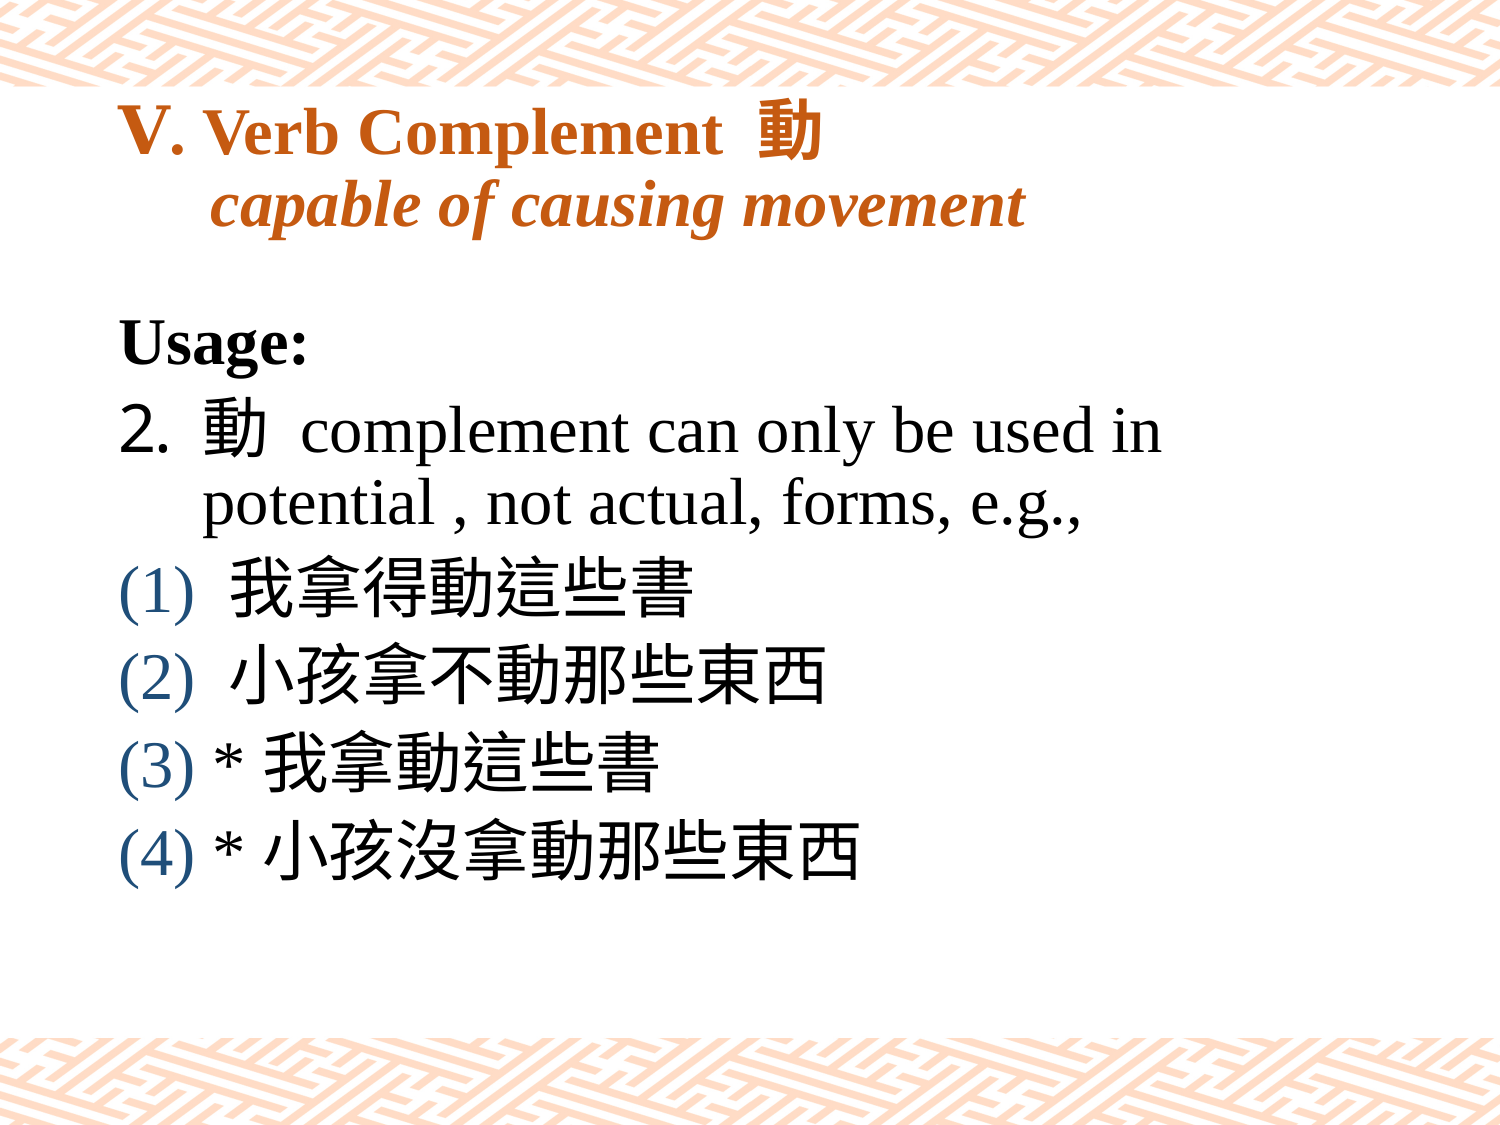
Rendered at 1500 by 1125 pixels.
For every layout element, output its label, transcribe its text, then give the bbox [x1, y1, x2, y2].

list Usage: 動 complement can only be used in potential , not actual, forms, e.g., (1) 我拿得動這些書 (2) 小孩拿不動那些東西 (3) *我拿動這些書 (4) *小孩沒拿動那些東西 [103, 299, 1397, 1014]
picture [0, 0, 1500, 1125]
title Ⅴ. Verb Complement 動 capable of causing movement [103, 59, 1397, 278]
